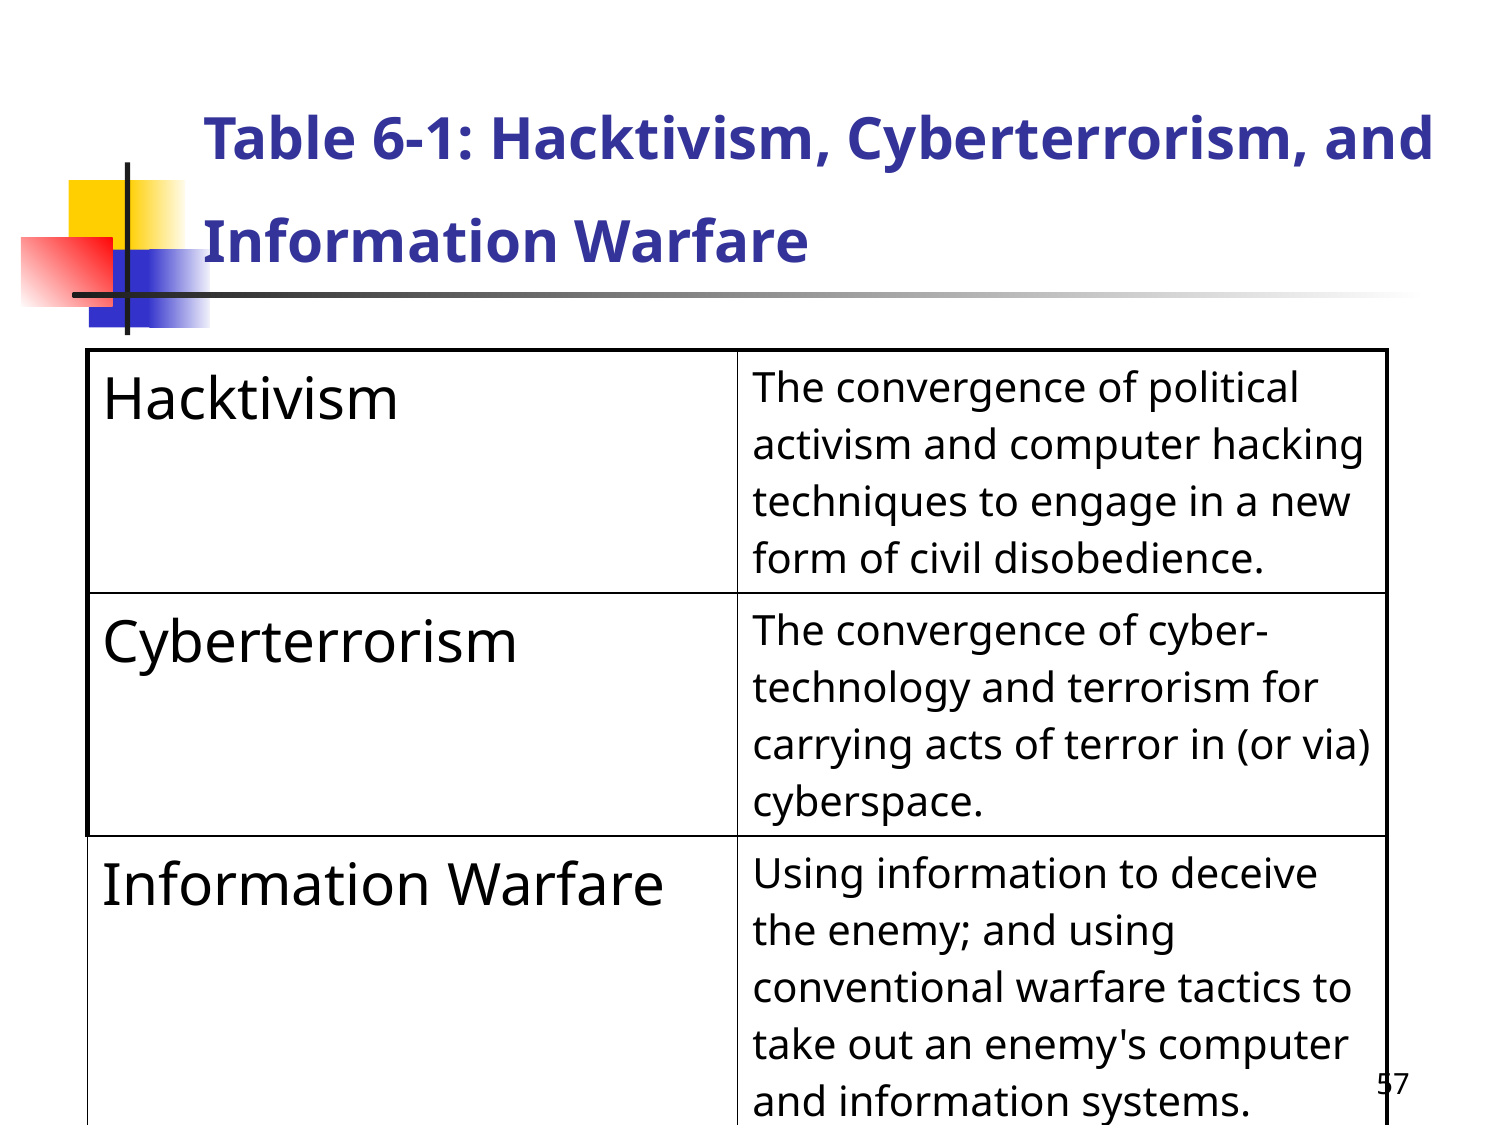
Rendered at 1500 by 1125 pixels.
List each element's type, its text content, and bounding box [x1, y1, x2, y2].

table_cell Cyberterrorism [90, 594, 737, 835]
table_cell Using information to deceive the enemy; and using conventional warfare tactics to take out an enemy's computer and information systems. [738, 837, 1385, 1125]
table_cell The convergence of cyber-technology and terrorism for carrying acts of terror in (or via) cyberspace. [738, 594, 1385, 835]
table_cell Information Warfare [88, 837, 737, 1125]
slide_number 57 [1112, 1037, 1425, 1113]
table_header The convergence of political activism and computer hacking techniques to engage in a new form of civil disobedience. [738, 352, 1385, 592]
table_header Hacktivism [90, 352, 737, 592]
title Table 6-1: Hacktivism, Cyberterrorism, and Information Warfare [188, 101, 1468, 289]
